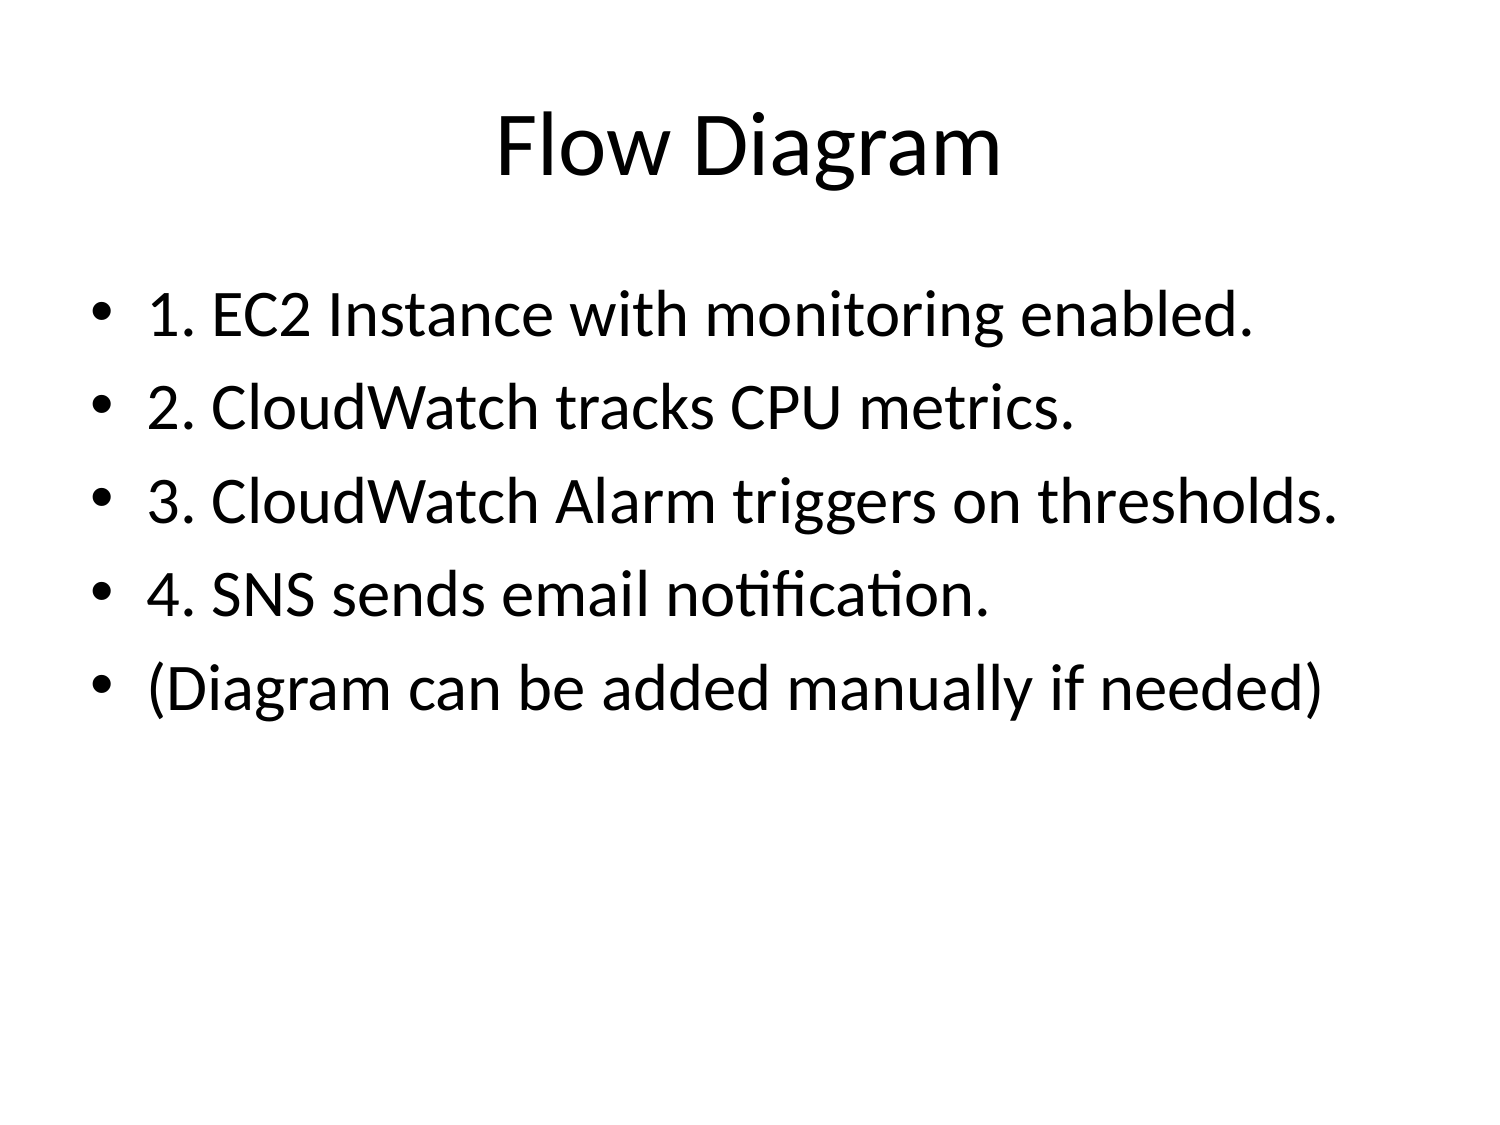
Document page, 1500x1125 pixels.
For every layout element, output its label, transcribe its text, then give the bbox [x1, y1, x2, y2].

title Flow Diagram [75, 45, 1425, 233]
list 1. EC2 Instance with monitoring enabled. 2. CloudWatch tracks CPU metrics. 3. CloudWatch Alarm triggers on thresholds. 4. SNS sends email notification. (Diagram can be added manually if needed) [75, 262, 1425, 1005]
